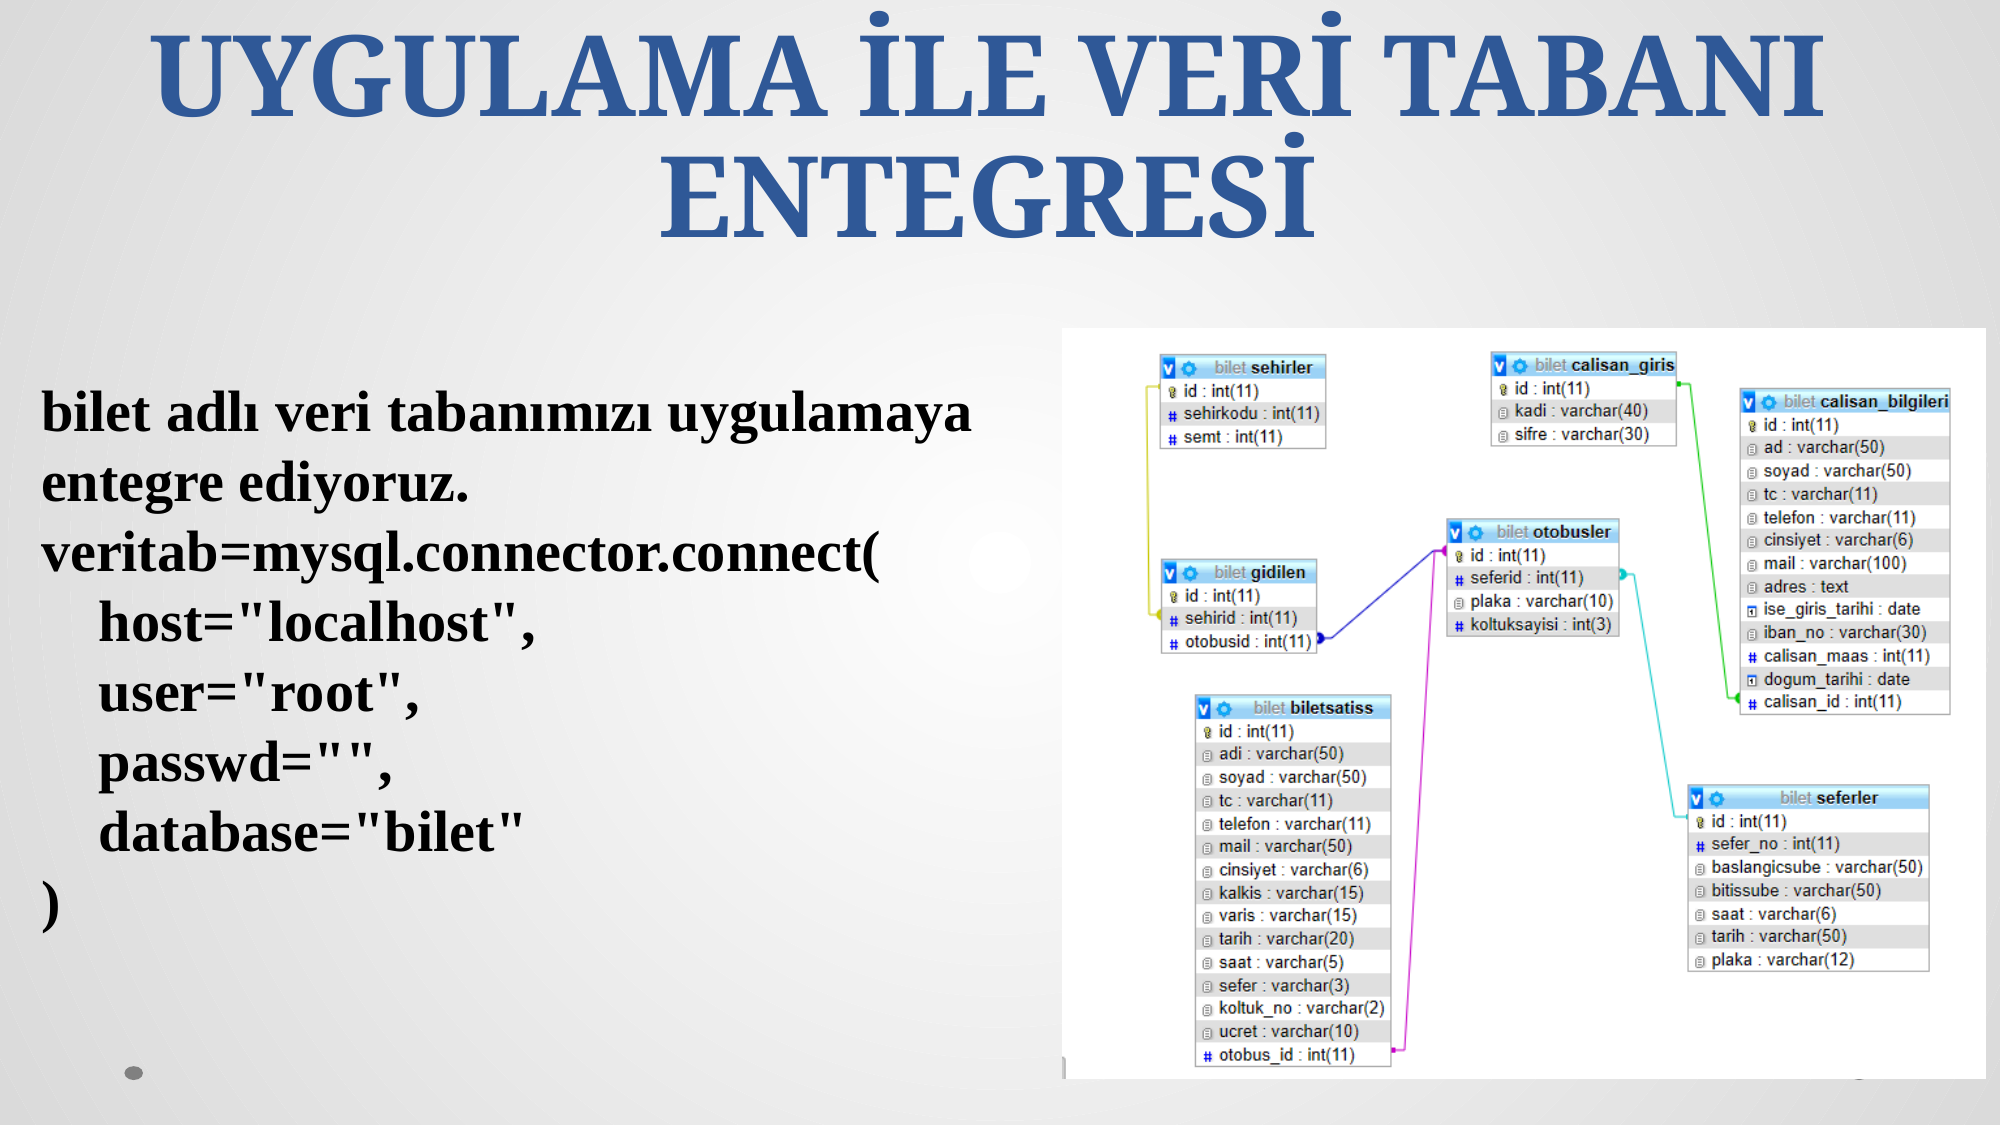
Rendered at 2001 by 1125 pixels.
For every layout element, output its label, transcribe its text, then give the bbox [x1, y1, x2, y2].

title UYGULAMA İLE VERİ TABANI ENTEGRESİ [0, 79, 2000, 268]
text_box [0, 126, 1623, 344]
picture [1062, 328, 1986, 1079]
text_box bilet adlı veri tabanımızı uygulamaya entegre ediyoruz. veritab=mysql.connector.connect( host="localhost", user="root", passwd="", database="bilet" ) [26, 366, 989, 941]
